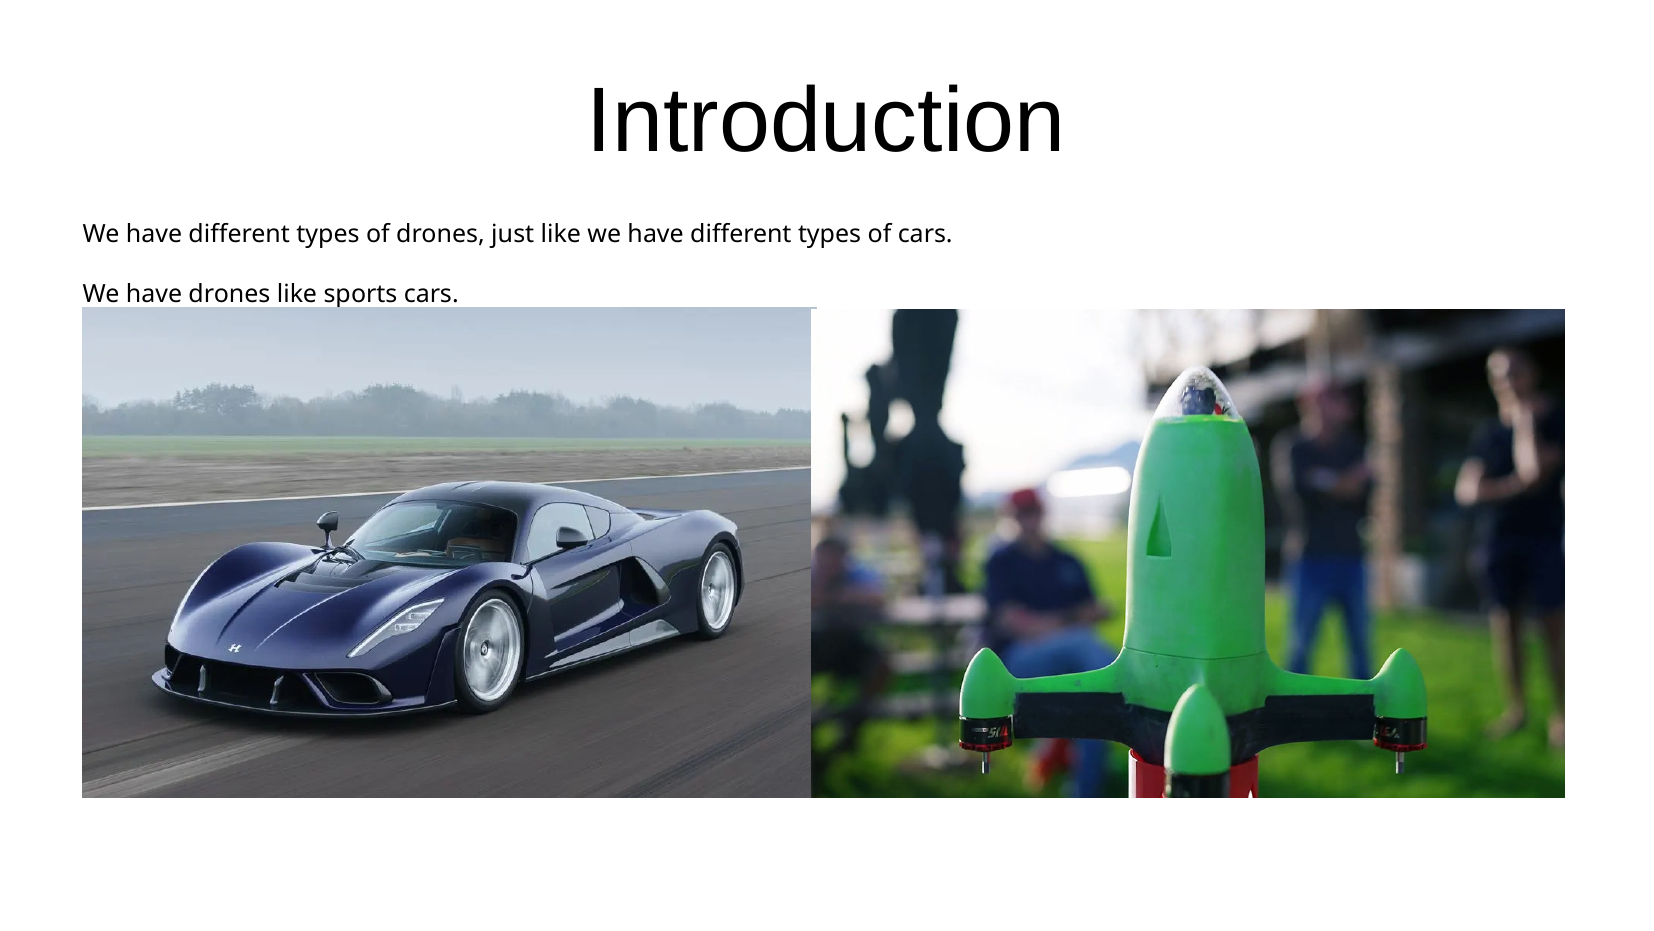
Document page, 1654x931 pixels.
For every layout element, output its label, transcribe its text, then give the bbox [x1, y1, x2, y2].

picture [82, 307, 1565, 798]
list We have different types of drones, just like we have different types of cars. We have drones like sports cars. [82, 217, 1571, 757]
title Introduction [82, 37, 1571, 193]
